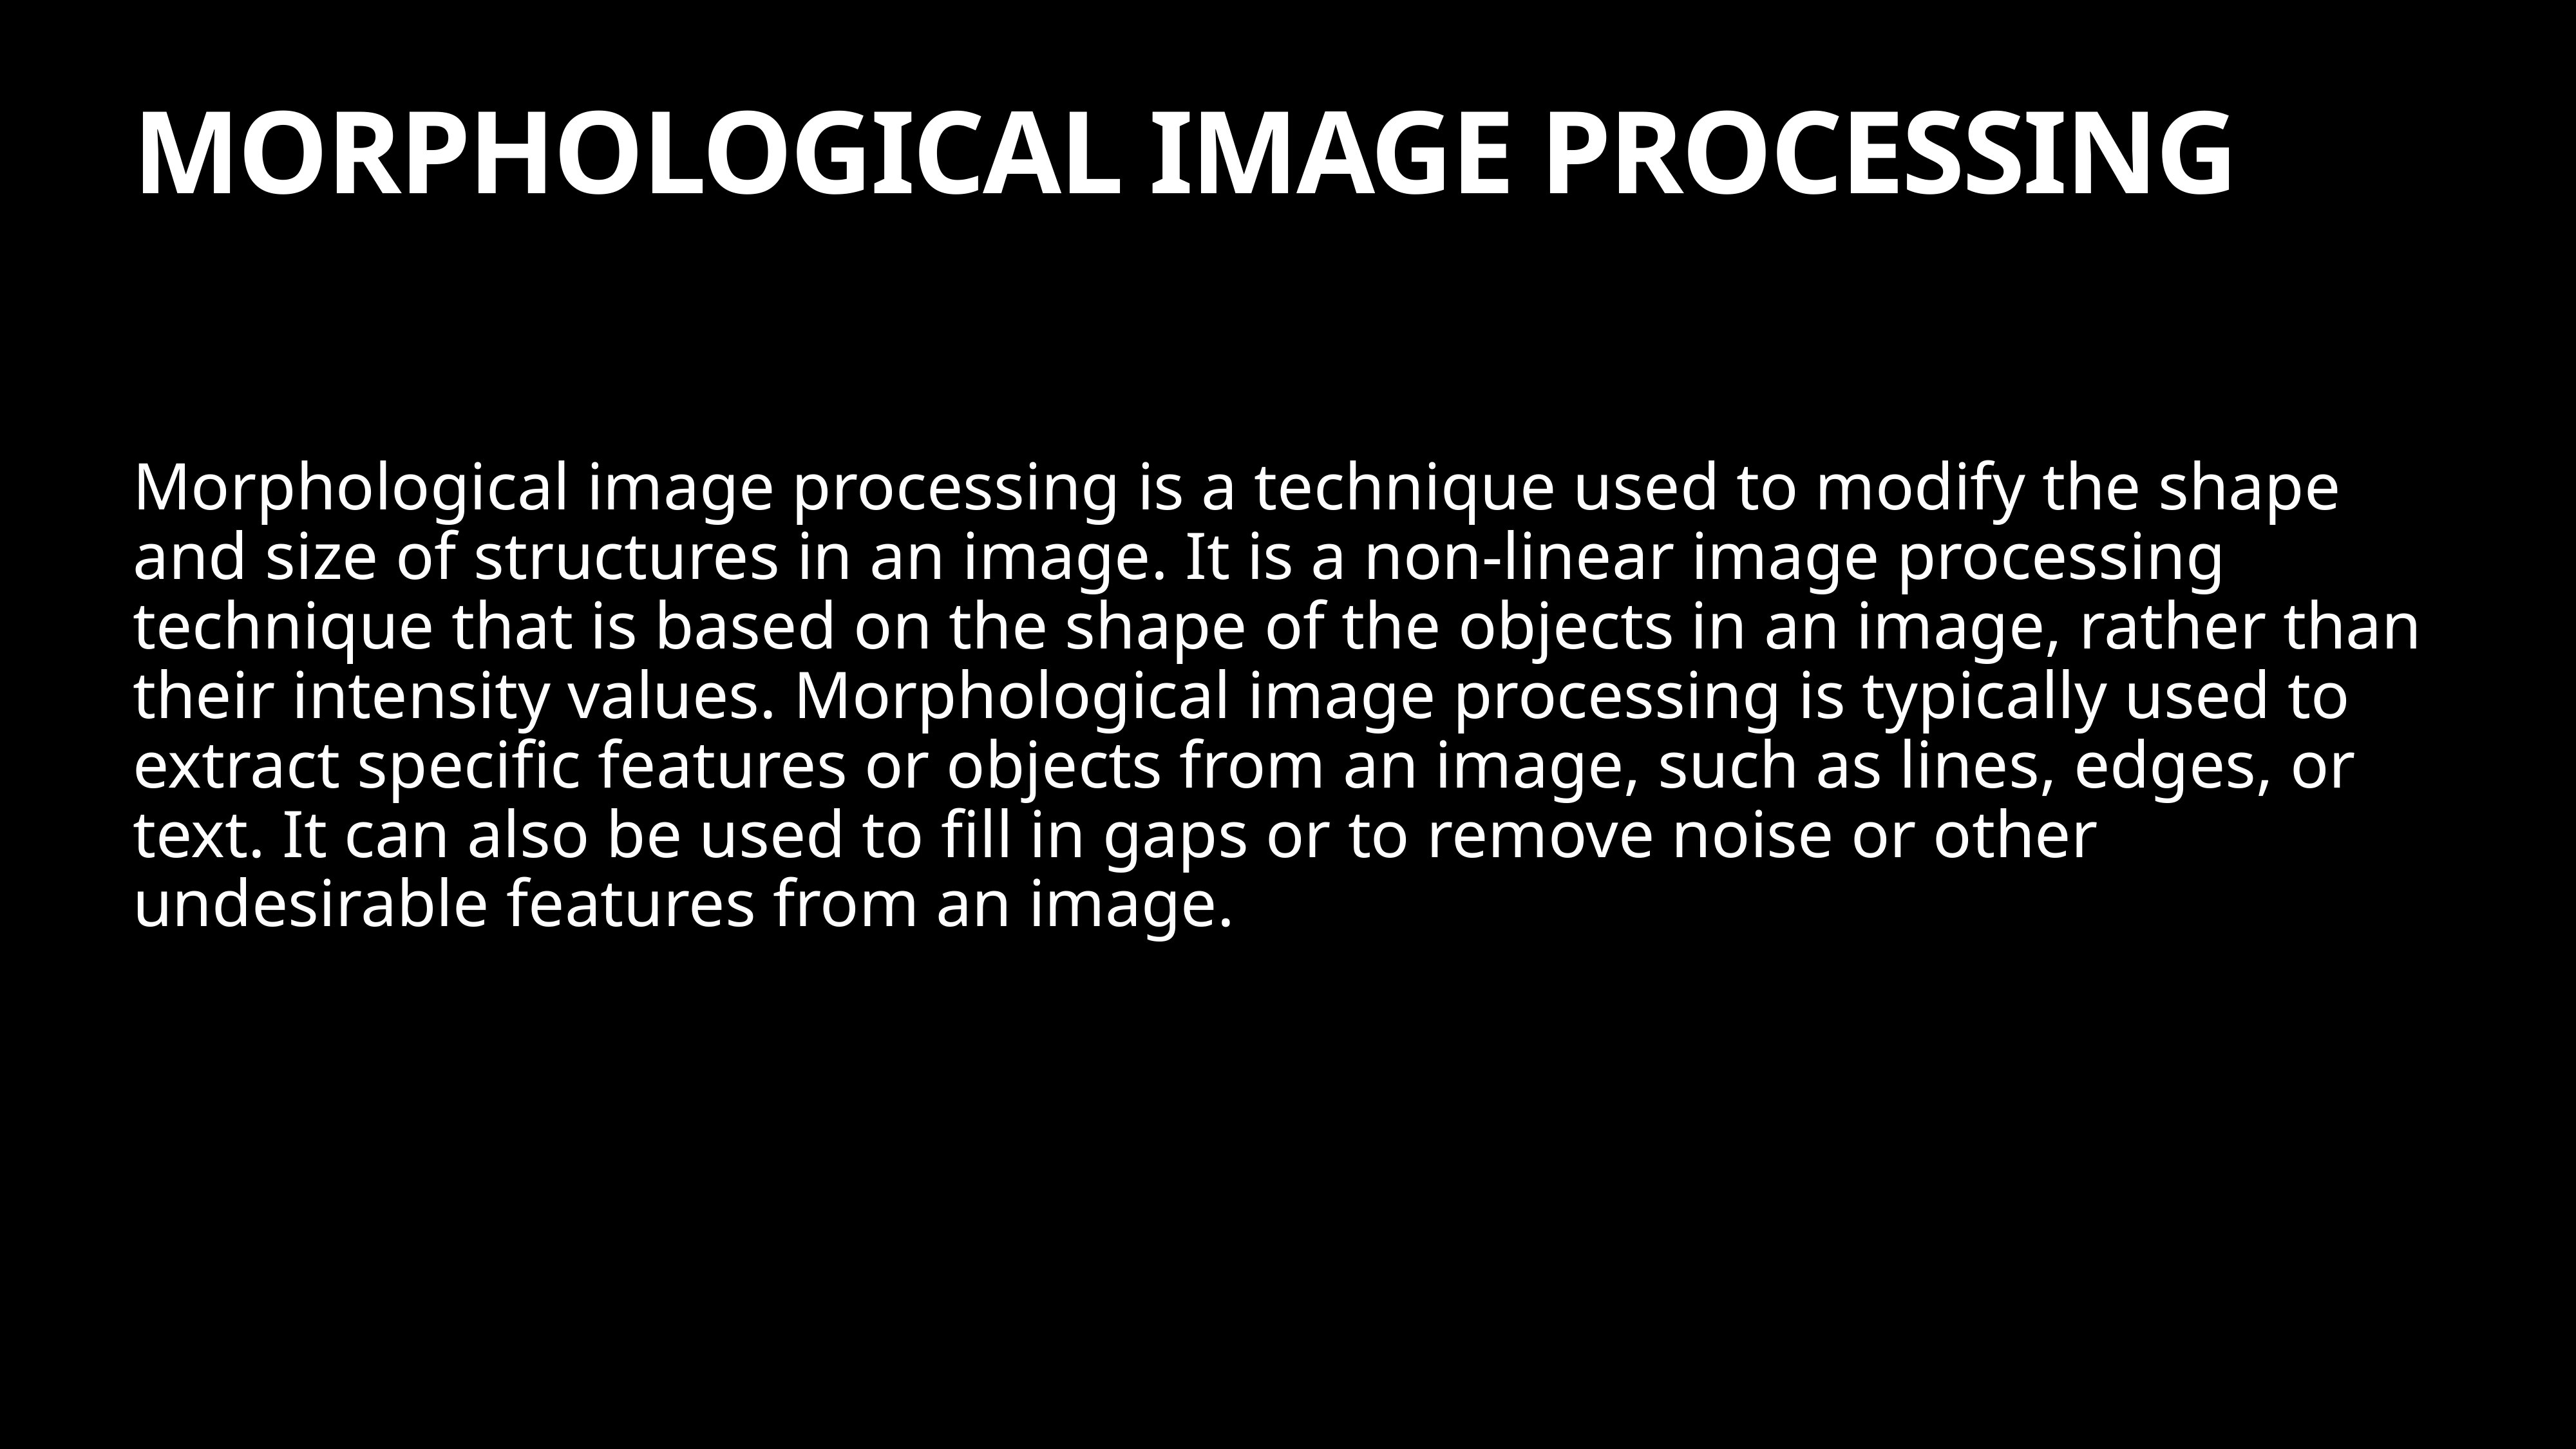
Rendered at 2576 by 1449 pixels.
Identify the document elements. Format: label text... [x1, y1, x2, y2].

list Morphological image processing is a technique used to modify the shape and size of structures in an image. It is a non-linear image processing technique that is based on the shape of the objects in an image, rather than their intensity values. Morphological image processing is typically used to extract specific features or objects from an image, such as lines, edges, or text. It can also be used to fill in gaps or to remove noise or other undesirable features from an image. [127, 448, 2449, 1321]
title MORPHOLOGICAL IMAGE PROCESSING [127, 100, 2449, 252]
